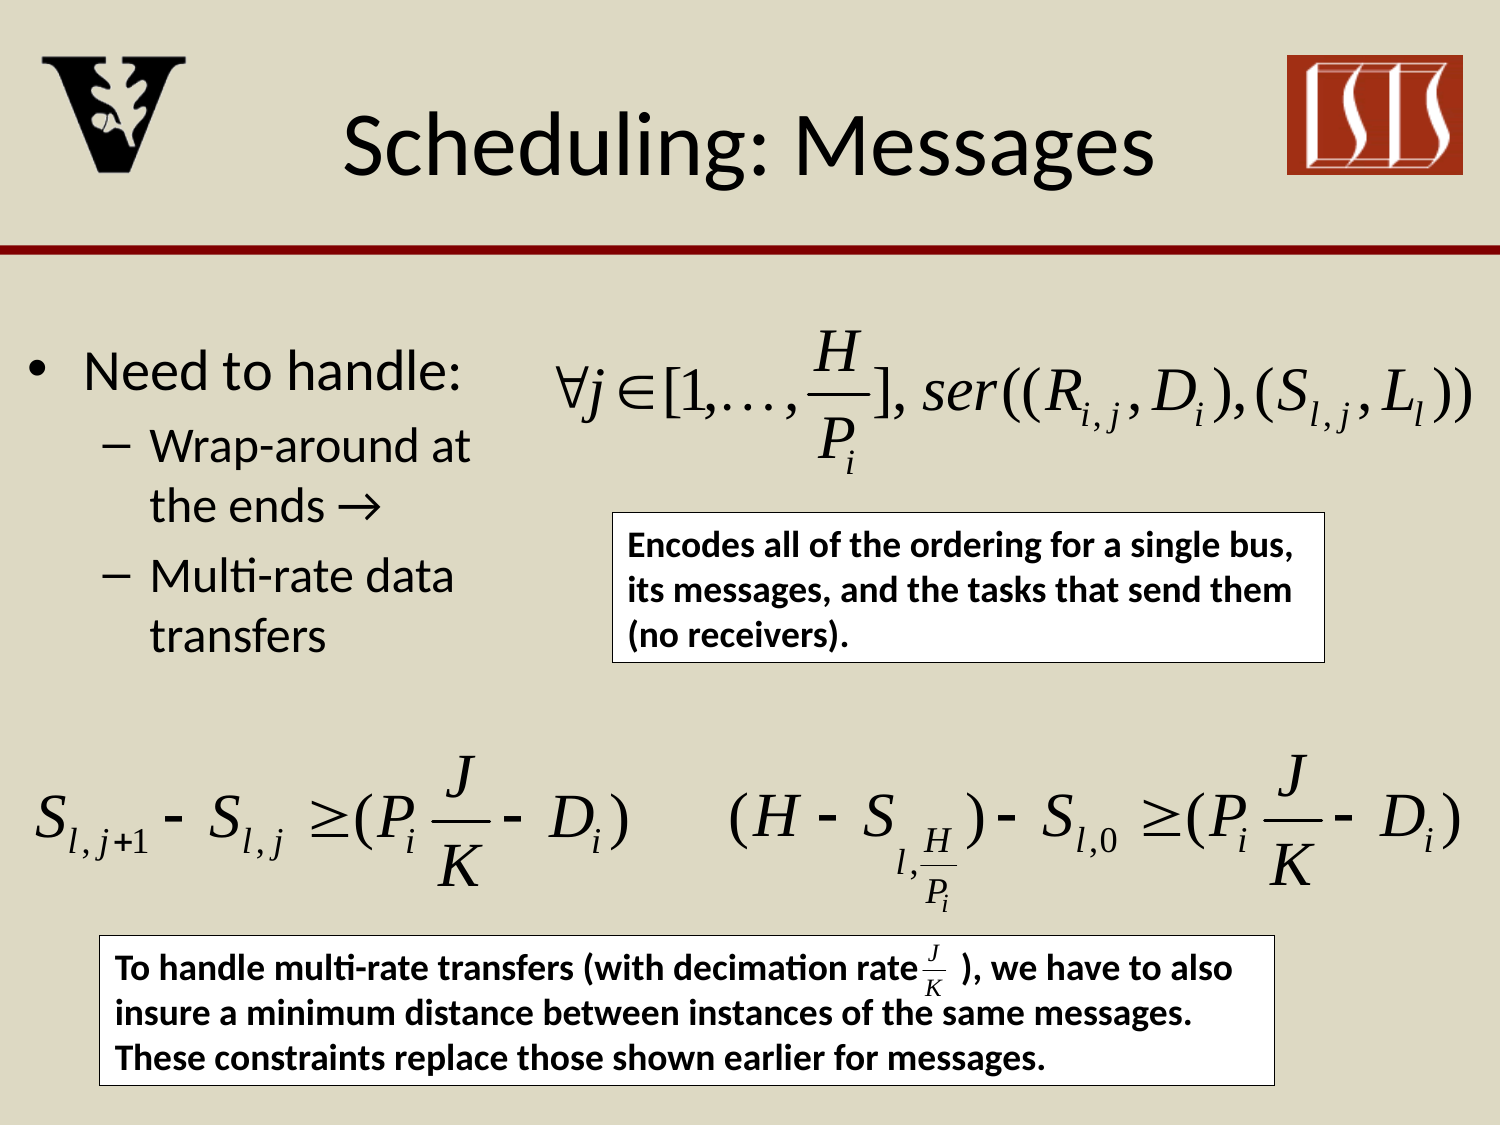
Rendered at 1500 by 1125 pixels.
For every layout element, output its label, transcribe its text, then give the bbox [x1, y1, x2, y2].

picture [40, 55, 75, 175]
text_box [720, 736, 1476, 926]
title Scheduling: Messages [75, 45, 1425, 233]
list Need to handle: Wrap-around at the ends → Multi-rate data transfers [12, 324, 563, 738]
text_box Encodes all of the ordering for a single bus, its messages, and the tasks that send them (no receivers). [612, 512, 1325, 663]
picture [1425, 55, 1463, 175]
text_box To handle multi-rate transfers (with decimation rate ), we have to also insure a minimum distance between instances of the same messages. These constraints replace those shown earlier for messages. [99, 935, 1275, 1086]
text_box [24, 737, 644, 901]
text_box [918, 937, 951, 1003]
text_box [537, 312, 1485, 488]
